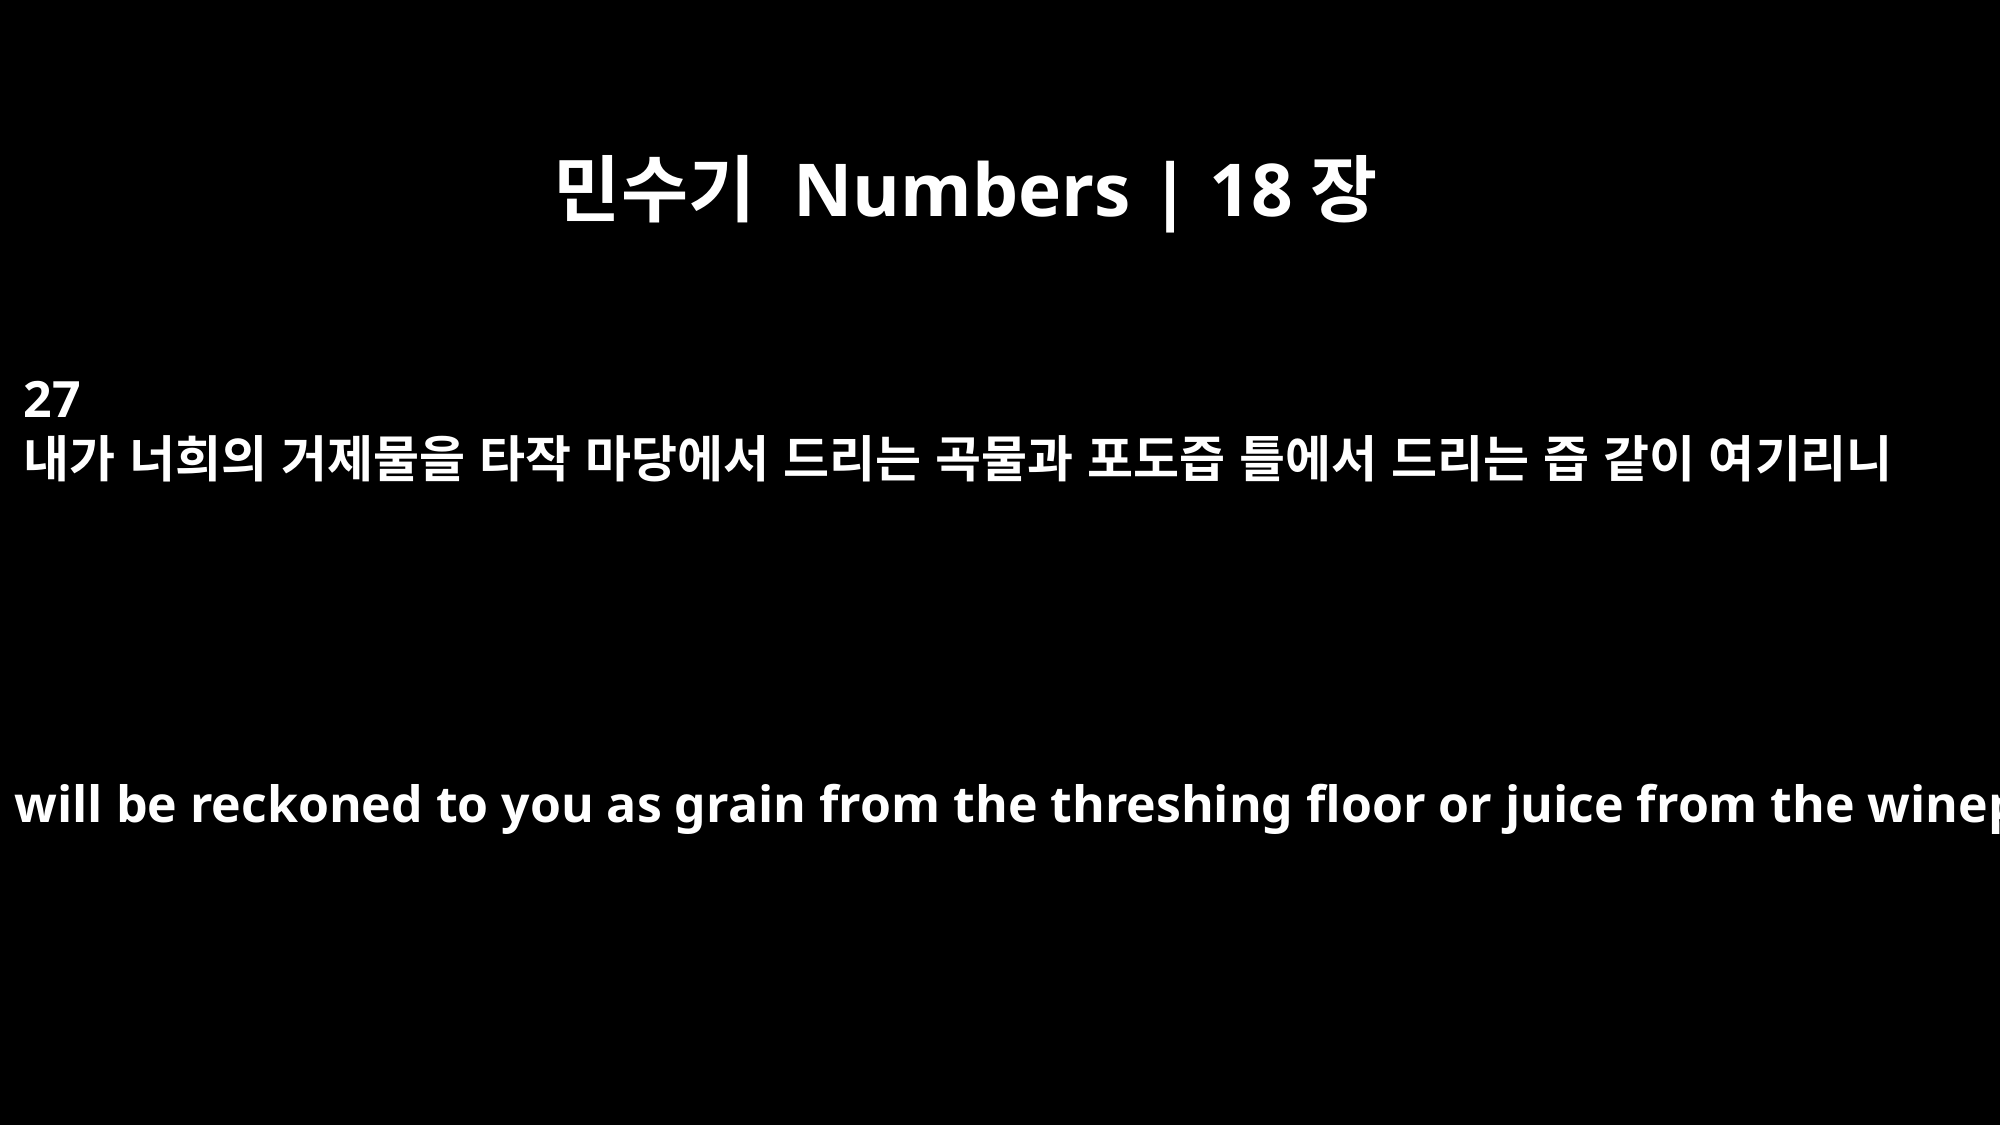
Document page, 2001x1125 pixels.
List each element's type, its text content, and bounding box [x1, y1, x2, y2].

text_box 민수기 Numbers | 18장 [538, 136, 1393, 239]
text_box 27 내가 너희의 거제물을 타작 마당에서 드리는 곡물과 포도즙 틀에서 드리는 즙 같이 여기리니 [8, 359, 1909, 495]
text_box Your offering will be reckoned to you as grain from the threshing floor or juice from the winepress. [0, 764, 2000, 840]
